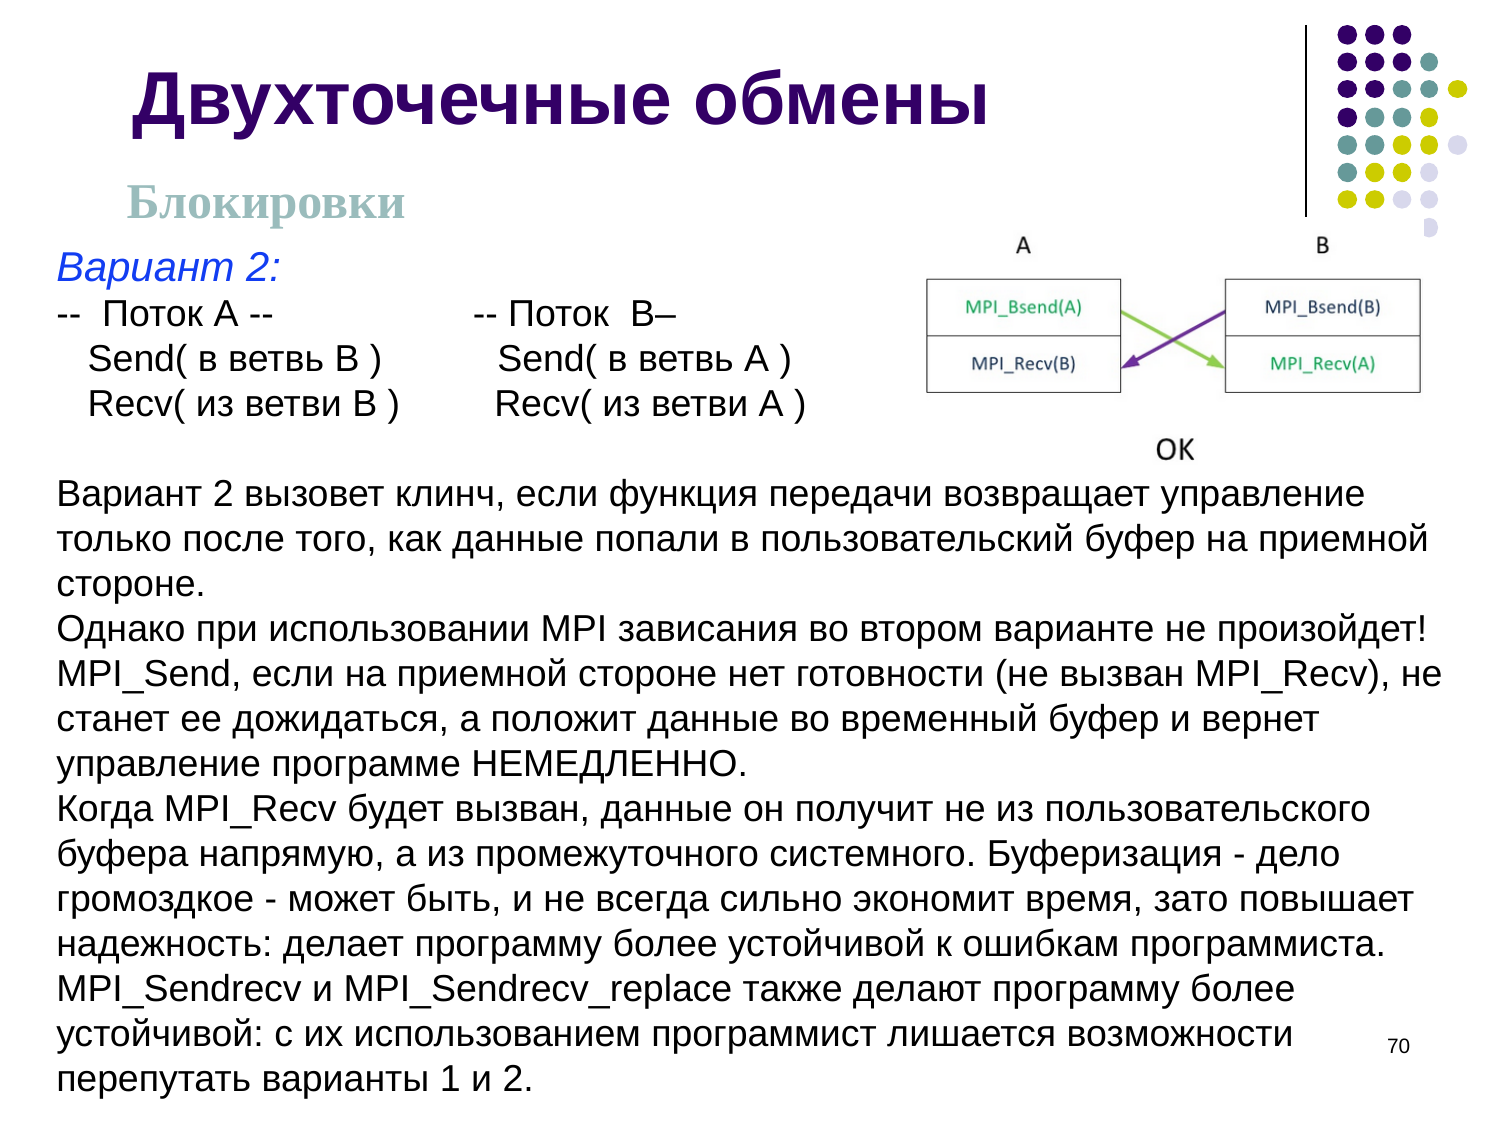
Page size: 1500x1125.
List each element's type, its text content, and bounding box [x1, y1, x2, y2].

text_box Вариант 2: -- Поток А -- -- Поток B– Send( в ветвь В ) Send( в ветвь А ) Recv( из ветви В ) Recv( из ветви А ) Вариант 2 вызовет клинч, если функция передачи возвращает управление только после того, как данные попали в пользовательский буфер на приемной стороне. Однако при использовании MPI зависания во втором варианте не произойдет! MPI_Send, если на приемной стороне нет готовности (не вызван MPI_Recv), не станет ее дожидаться, а положит данные во временный буфер и вернет управление программе НЕМЕДЛЕННО. Когда MPI_Recv будет вызван, данные он получит не из пользовательского буфера напрямую, а из промежуточного системного. Буферизация - дело громоздкое - может быть, и не всегда сильно экономит время, зато повышает надежность: делает программу более устойчивой к ошибкам программиста. MPI_Sendrecv и MPI_Sendrecv_replace также делают программу более устойчивой: с их использованием программист лишается возможности перепутать варианты 1 и 2. [41, 231, 1483, 1107]
text_box Блокировки [82, 160, 877, 236]
text_box Двухточечные обмены [117, 19, 1164, 147]
picture [926, 216, 1425, 465]
